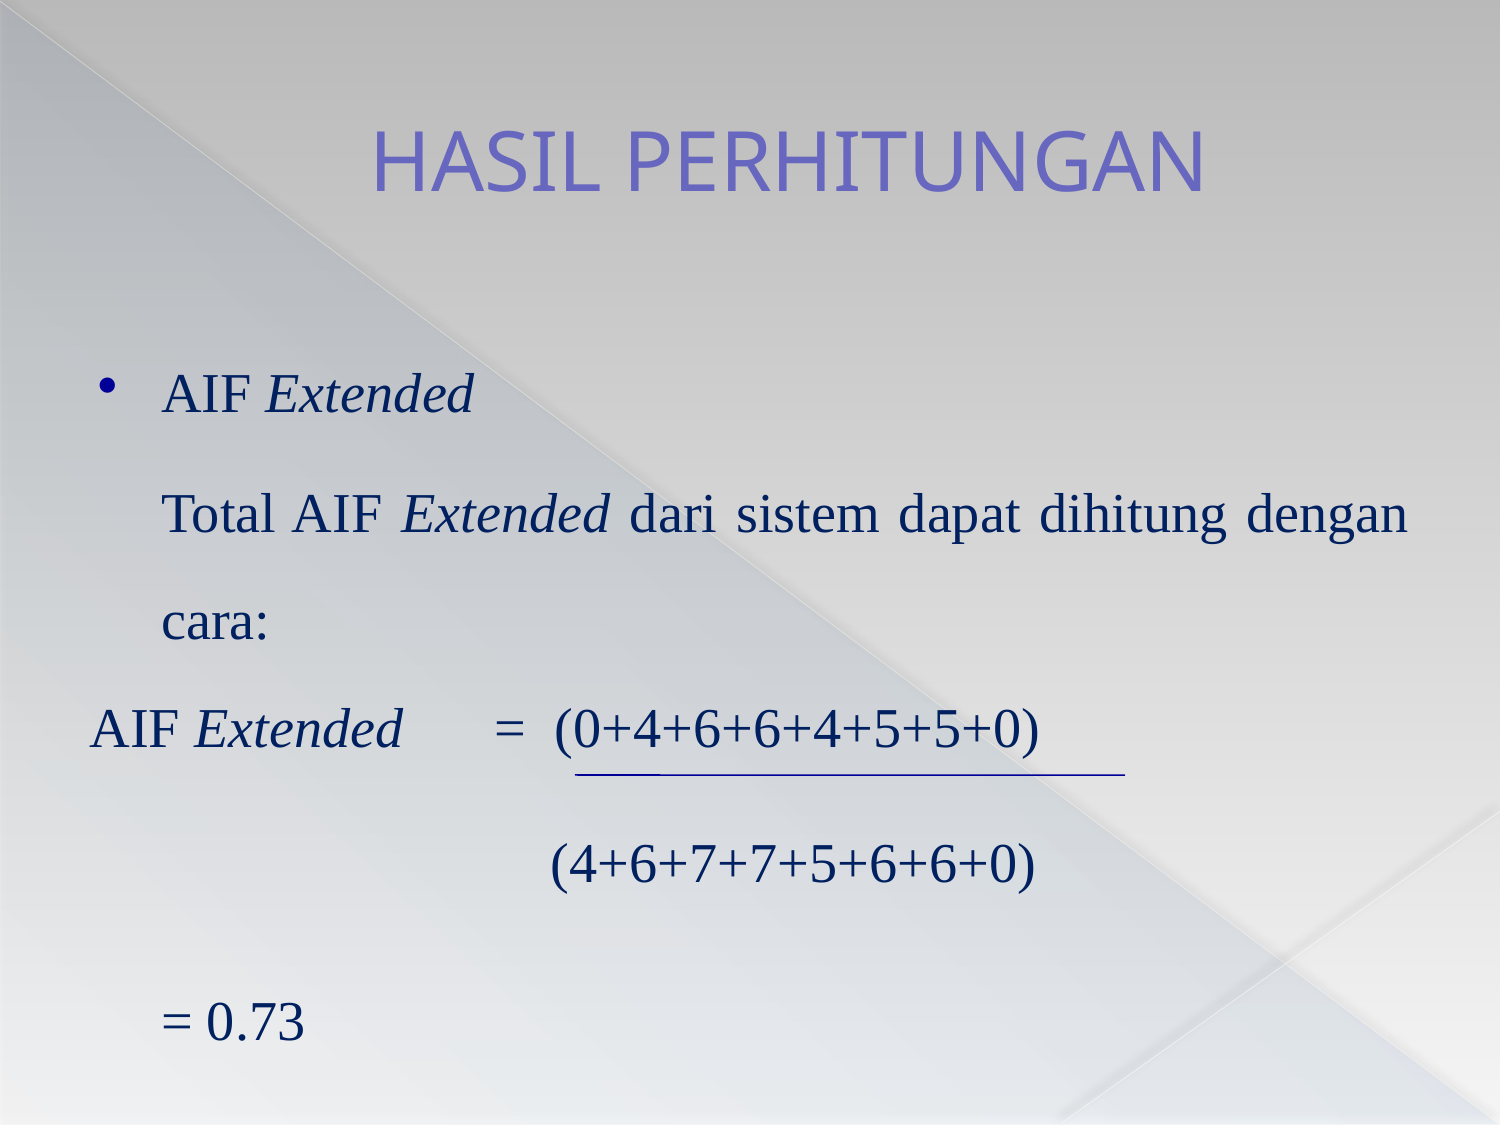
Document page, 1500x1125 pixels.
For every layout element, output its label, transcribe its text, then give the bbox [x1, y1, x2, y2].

list AIF Extended Total AIF Extended dari sistem dapat dihitung dengan cara: AIF Extended = (0+4+6+6+4+5+5+0) (4+6+7+7+5+6+6+0) = 0.73 [75, 308, 1425, 1059]
title HASIL PERHITUNGAN [75, 43, 1425, 274]
